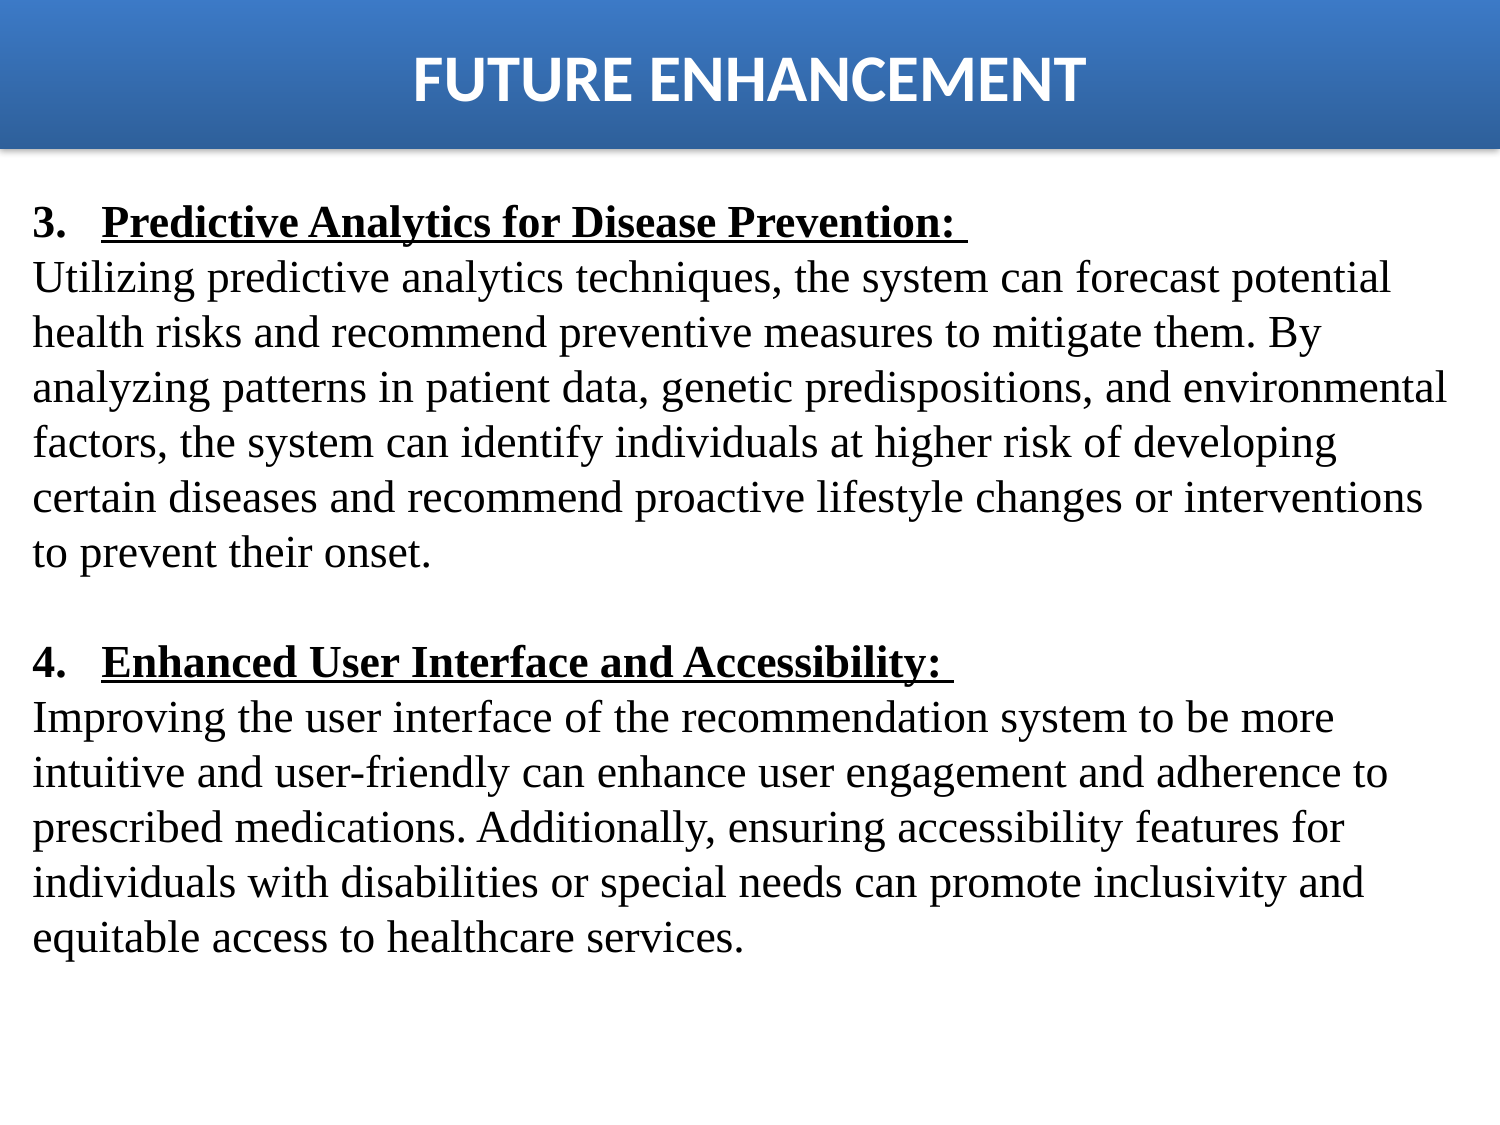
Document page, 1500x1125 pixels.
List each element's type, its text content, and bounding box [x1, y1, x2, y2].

text_box 3. Predictive Analytics for Disease Prevention: Utilizing predictive analytics techniques, the system can forecast potential health risks and recommend preventive measures to mitigate them. By analyzing patterns in patient data, genetic predispositions, and environmental factors, the system can identify individuals at higher risk of developing certain diseases and recommend proactive lifestyle changes or interventions to prevent their onset. 4. Enhanced User Interface and Accessibility: Improving the user interface of the recommendation system to be more intuitive and user-friendly can enhance user engagement and adherence to prescribed medications. Additionally, ensuring accessibility features for individuals with disabilities or special needs can promote inclusivity and equitable access to healthcare services. [17, 184, 1483, 969]
title FUTURE ENHANCEMENT [0, 0, 1500, 149]
